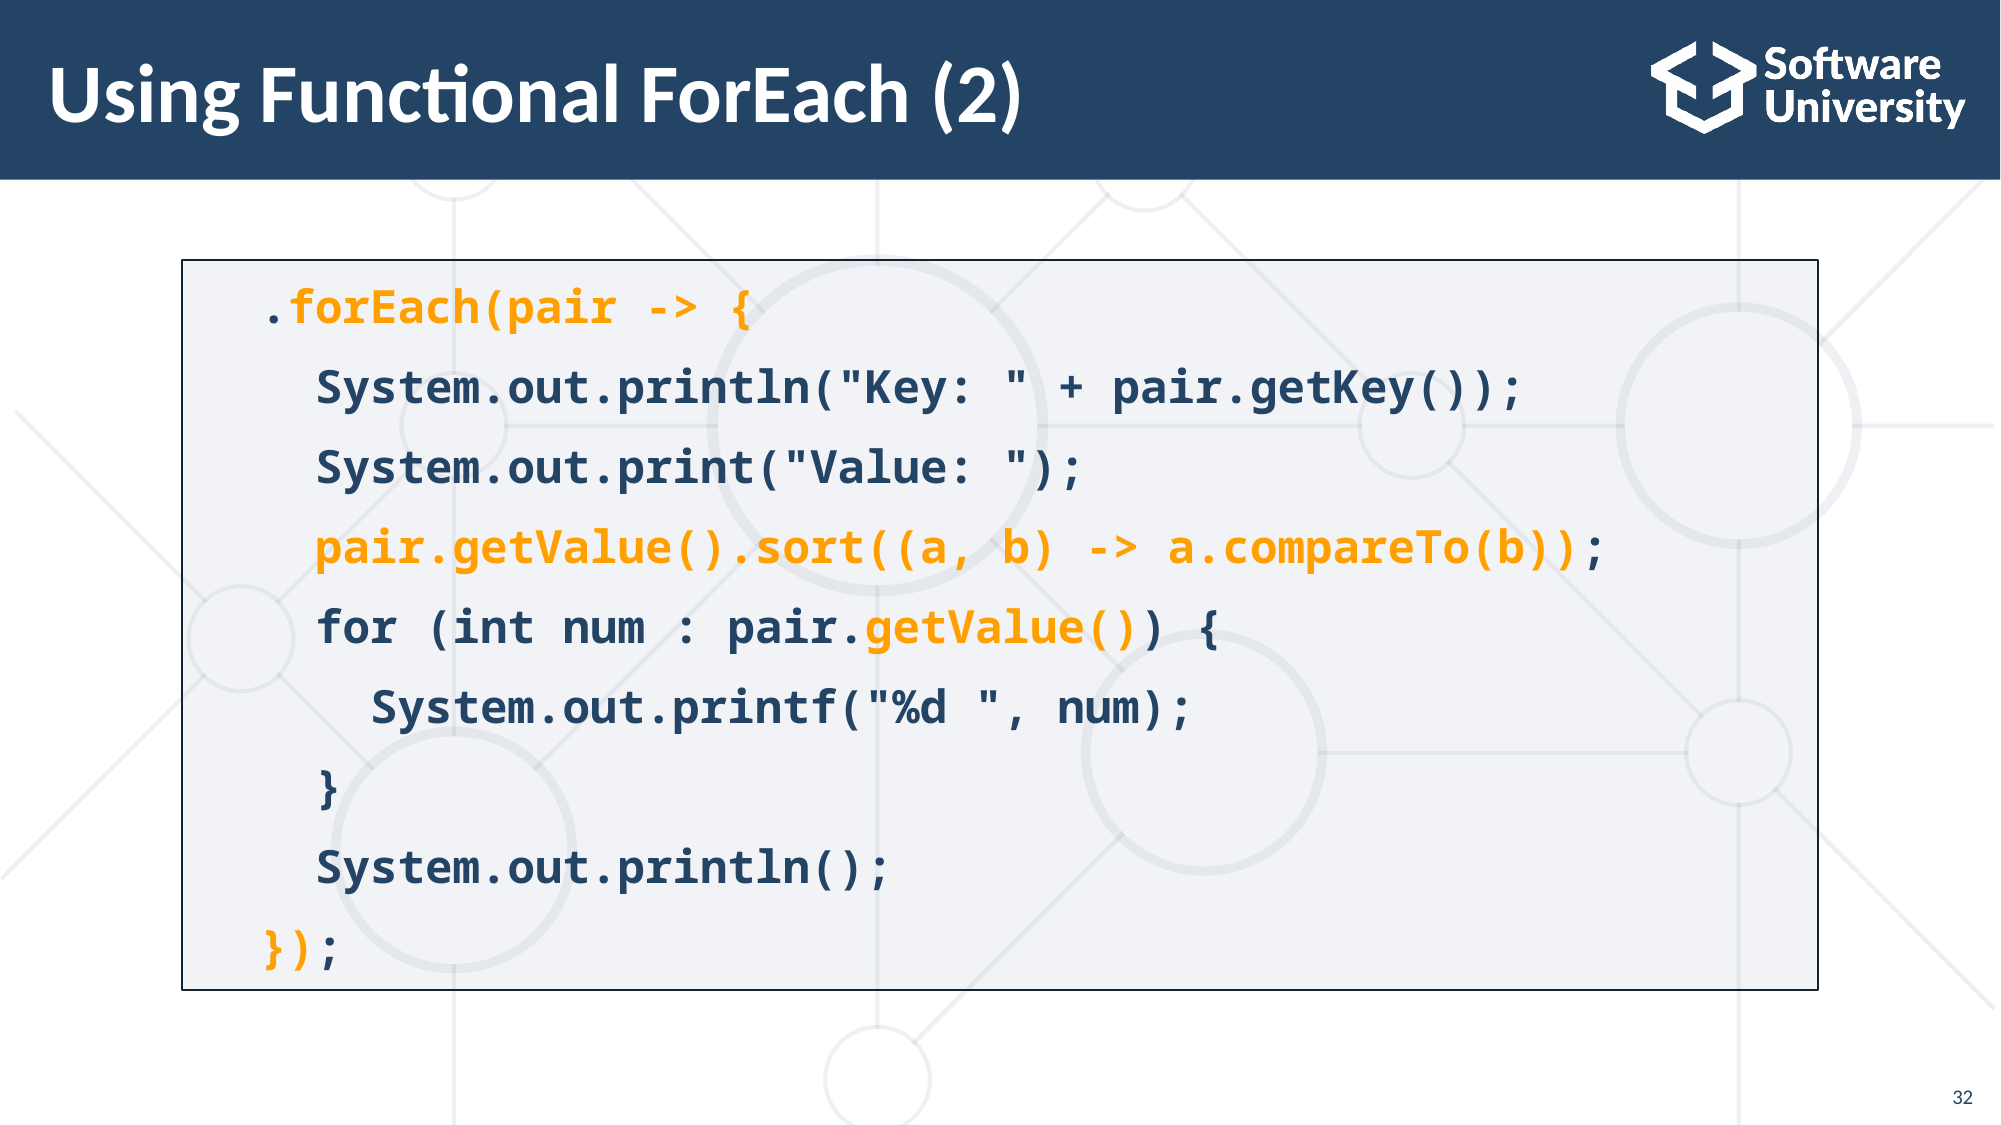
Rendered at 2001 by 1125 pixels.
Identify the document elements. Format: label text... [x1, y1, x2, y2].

picture [1651, 41, 1966, 134]
text_box .forEach(pair -> { System.out.println("Key: " + pair.getKey()); System.out.print("Value: "); pair.getValue().sort((a, b) -> a.compareTo(b)); for (int num : pair.getValue()) { System.out.printf("%d ", num); } System.out.println(); }); [181, 259, 1819, 991]
title Using Functional ForEach (2) [31, 16, 1625, 162]
slide_number 32 [1927, 1067, 1989, 1117]
